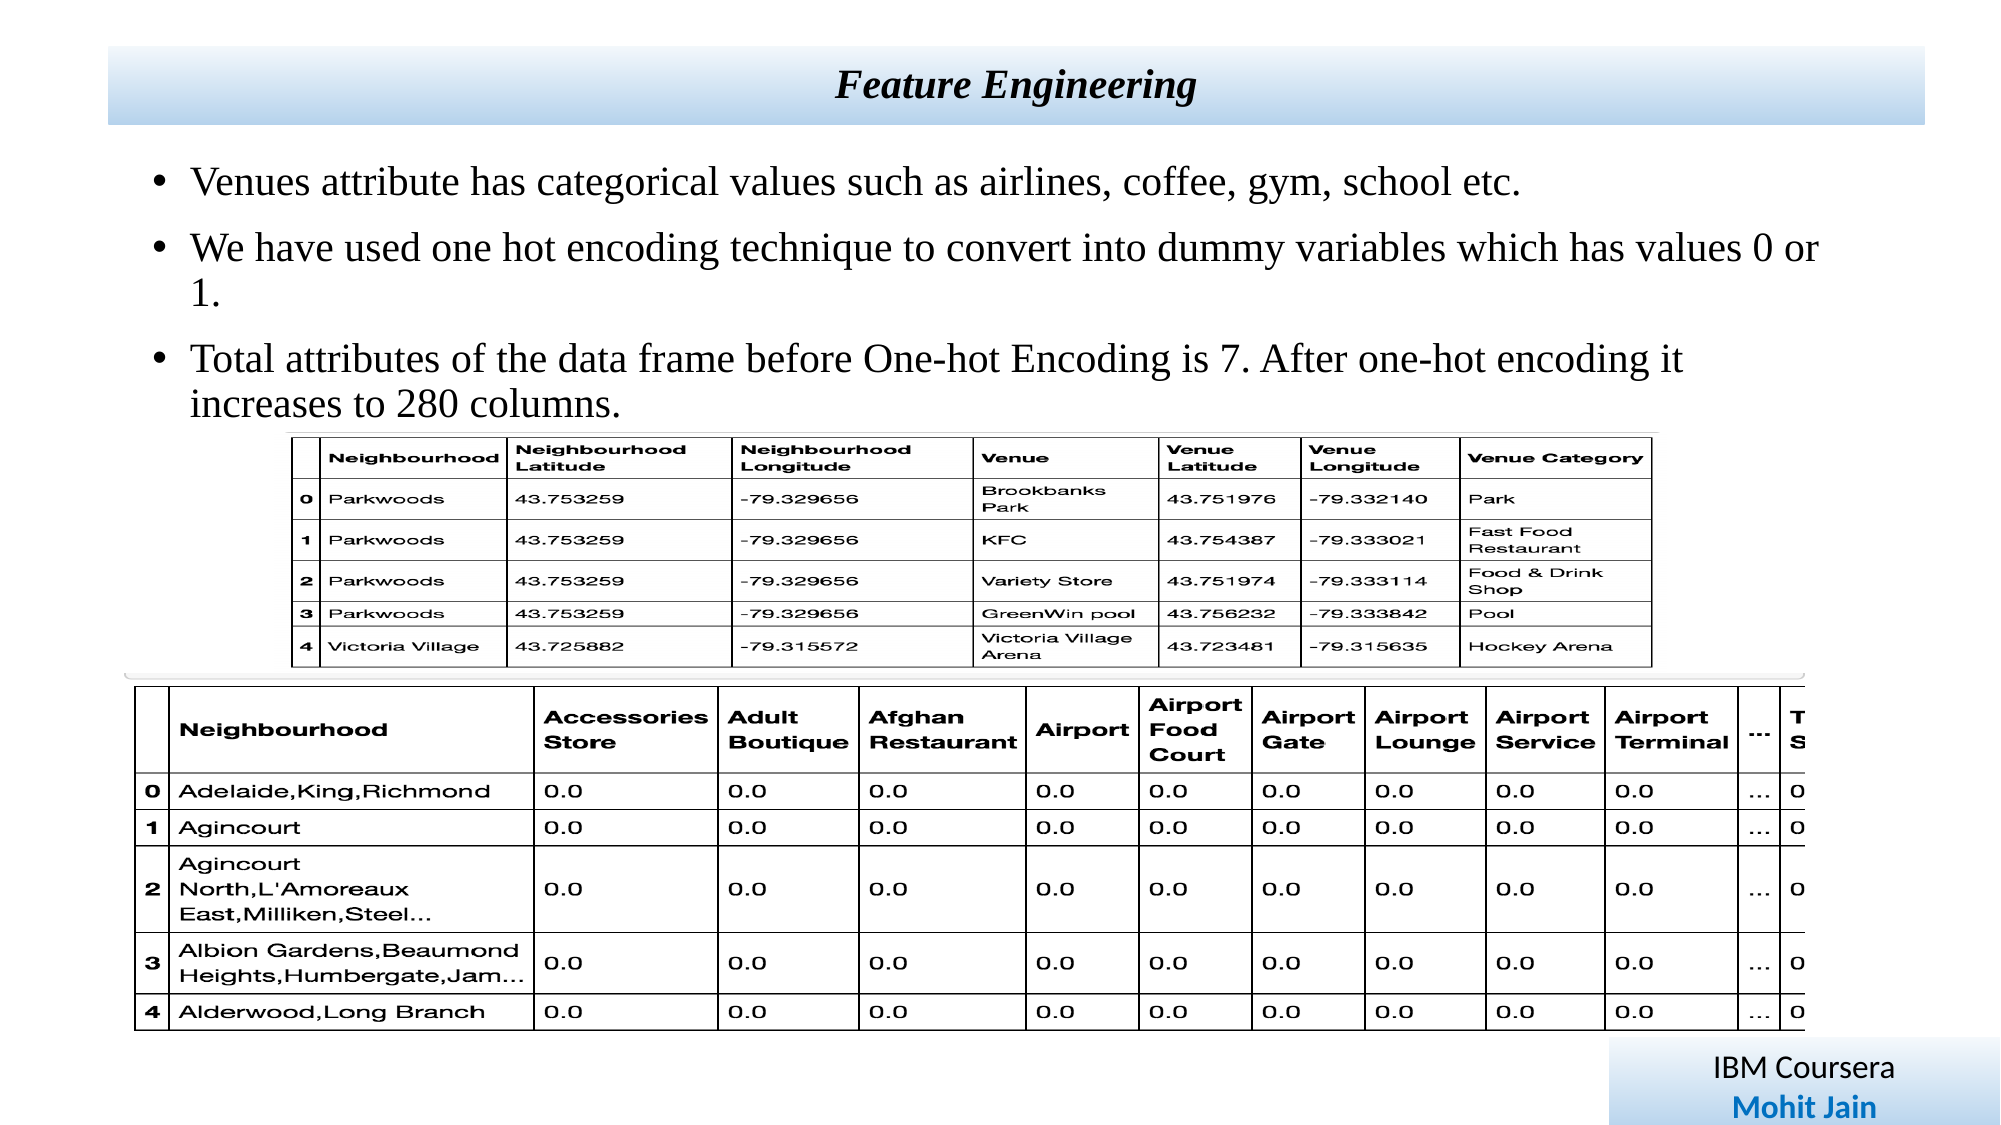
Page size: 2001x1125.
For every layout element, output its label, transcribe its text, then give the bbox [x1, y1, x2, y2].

title Feature Engineering [108, 46, 1925, 125]
text_box IBM Coursera Mohit Jain [1609, 1037, 2000, 1125]
list Venues attribute has categorical values such as airlines, coffee, gym, school etc. We have used one hot encoding technique to convert into dummy variables which has values 0 or 1. Total attributes of the data frame before One-hot Encoding is 7. After one-hot encoding it increases to 280 columns. [137, 152, 1863, 487]
picture [108, 432, 1812, 1038]
